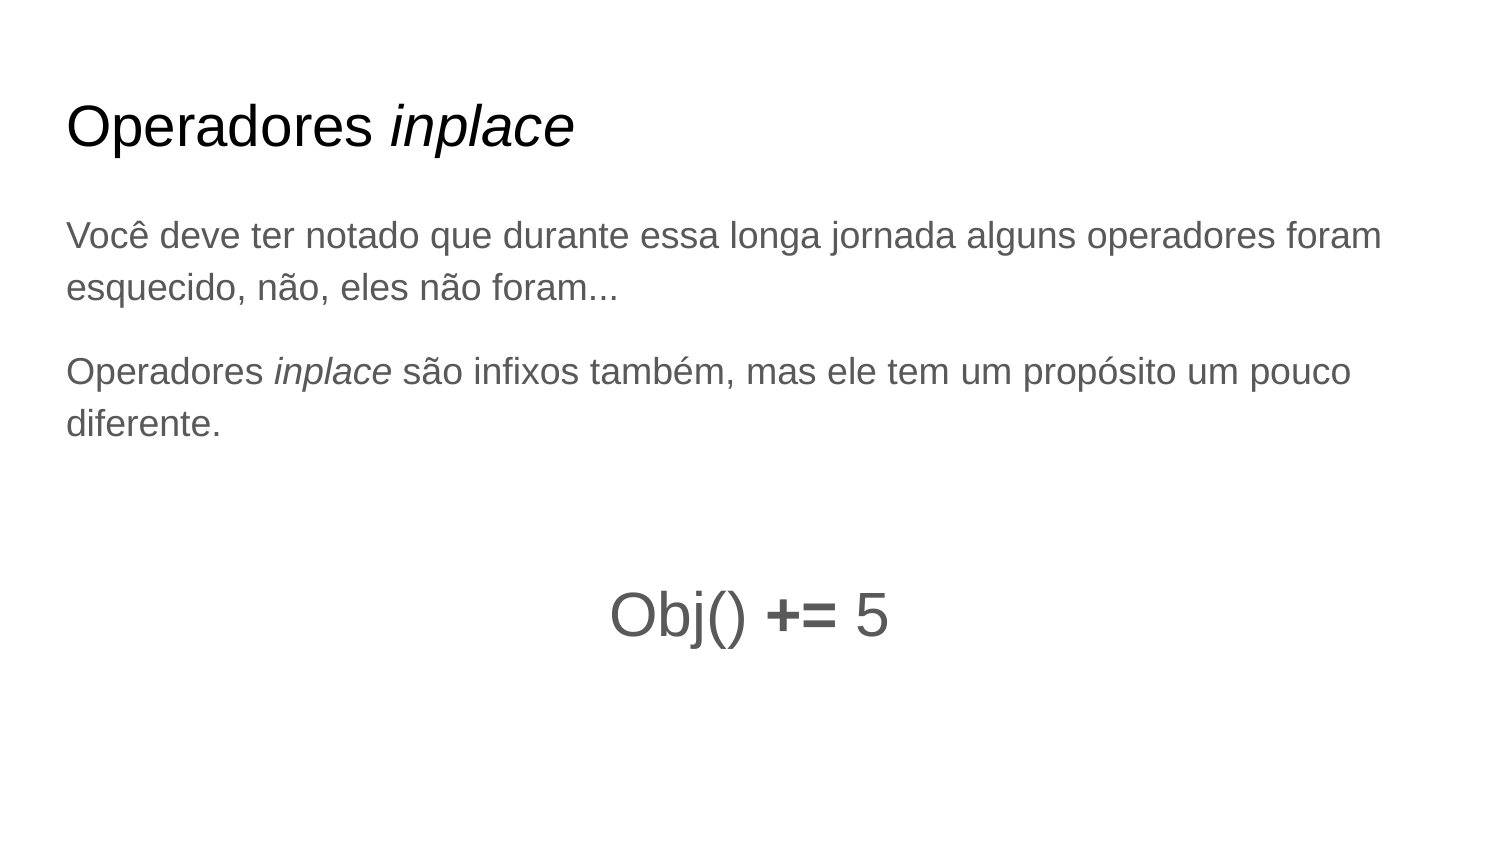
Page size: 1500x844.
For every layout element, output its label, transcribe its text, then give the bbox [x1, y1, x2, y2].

title Operadores inplace [51, 72, 1449, 167]
list Você deve ter notado que durante essa longa jornada alguns operadores foram esquecido, não, eles não foram... Operadores inplace são infixos também, mas ele tem um propósito um pouco diferente. Obj() += 5 [51, 189, 1449, 750]
